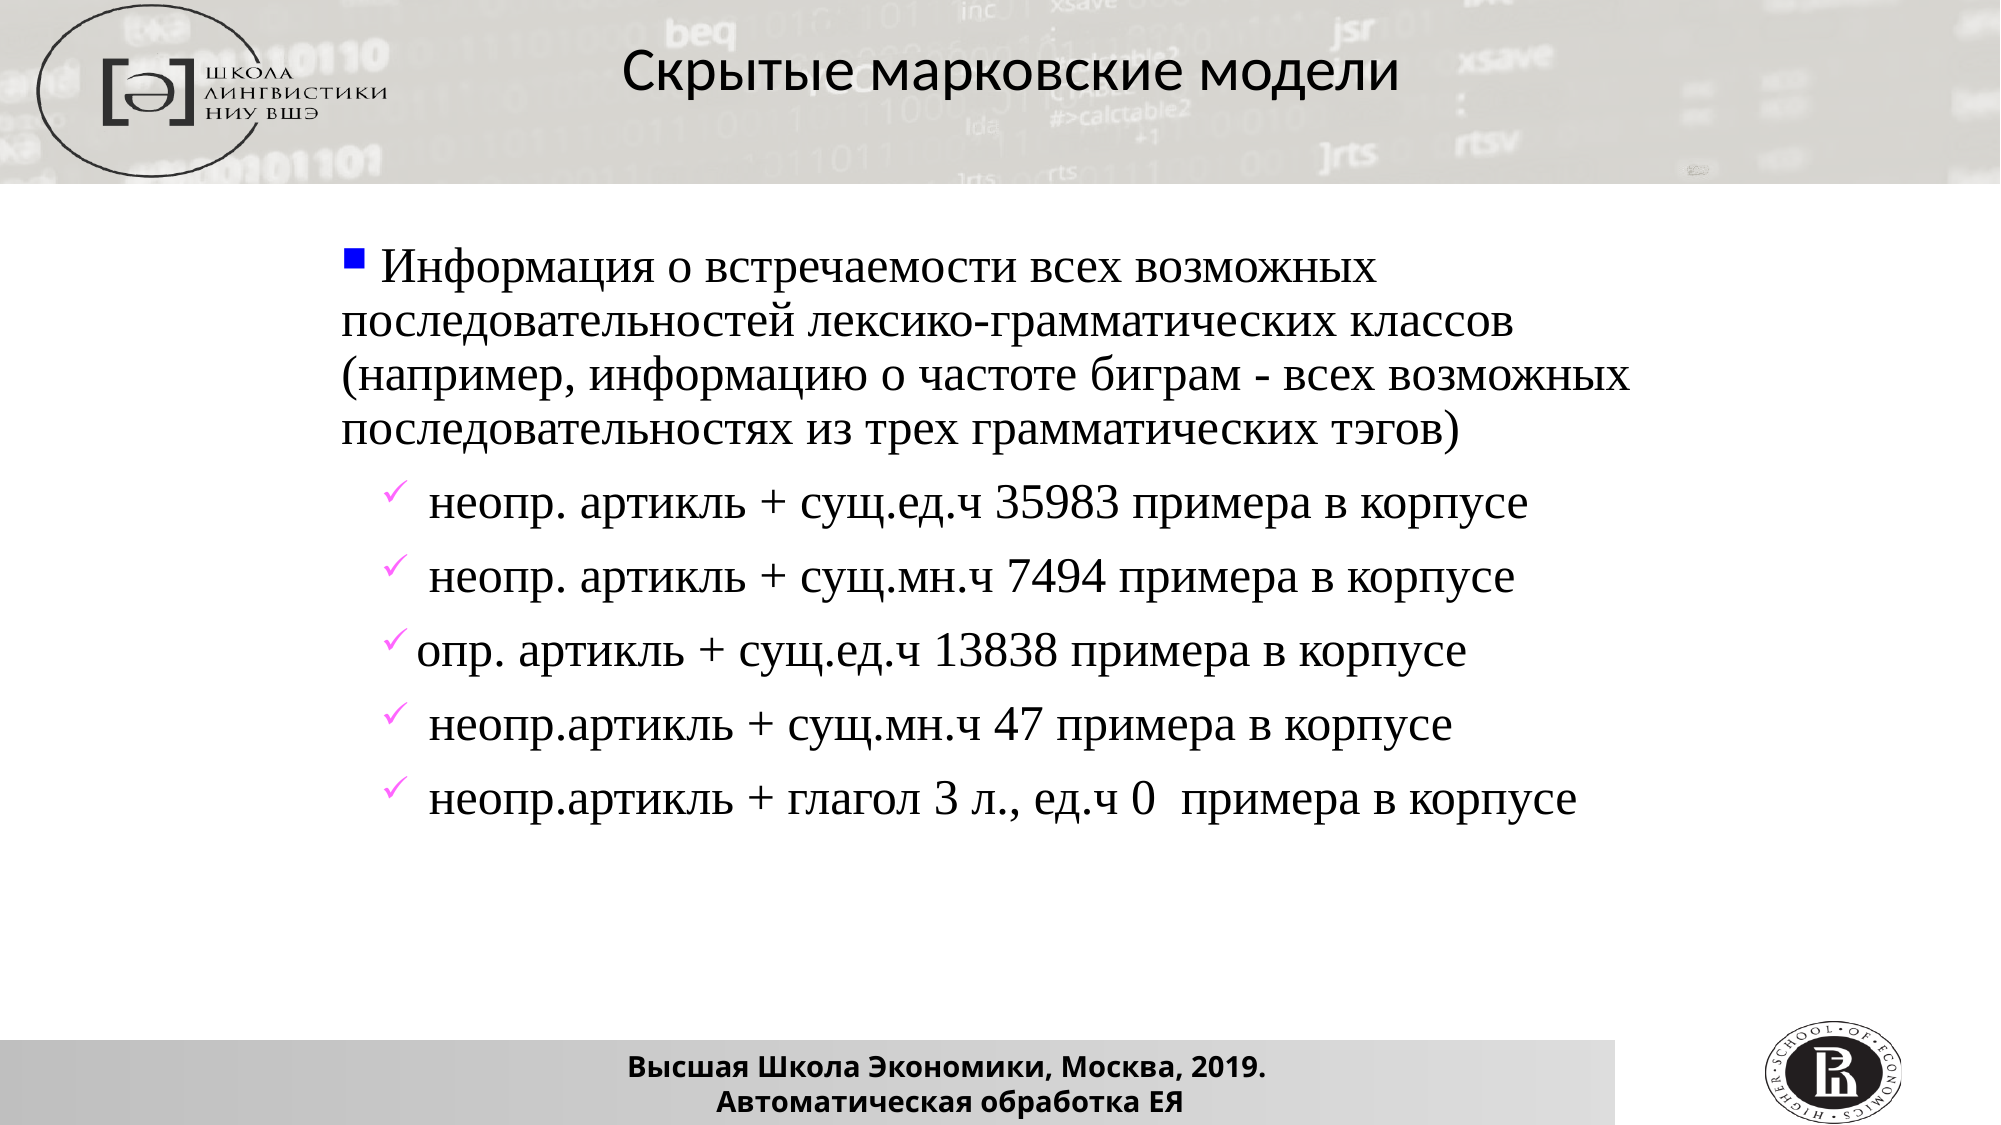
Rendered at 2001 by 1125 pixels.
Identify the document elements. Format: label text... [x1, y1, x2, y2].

picture [1765, 1021, 1902, 1125]
picture [31, 0, 387, 181]
text_box Информация о встречаемости всех возможных последовательностей лексико-грамматических классов (например, информацию о частоте биграм - всех возможных последовательностях из трех грамматических тэгов) неопр. артикль + сущ.ед.ч 35983 примера в корпусе неопр. артикль + сущ.мн.ч 7494 примера в корпусе опр. артикль + сущ.ед.ч 13838 примера в корпусе неопр.артикль + сущ.мн.ч 47 примера в корпусе неопр.артикль + глагол 3 л., ед.ч 0 примера в корпусе [326, 231, 1697, 833]
title Скрытые марковские модели [300, 19, 1724, 186]
